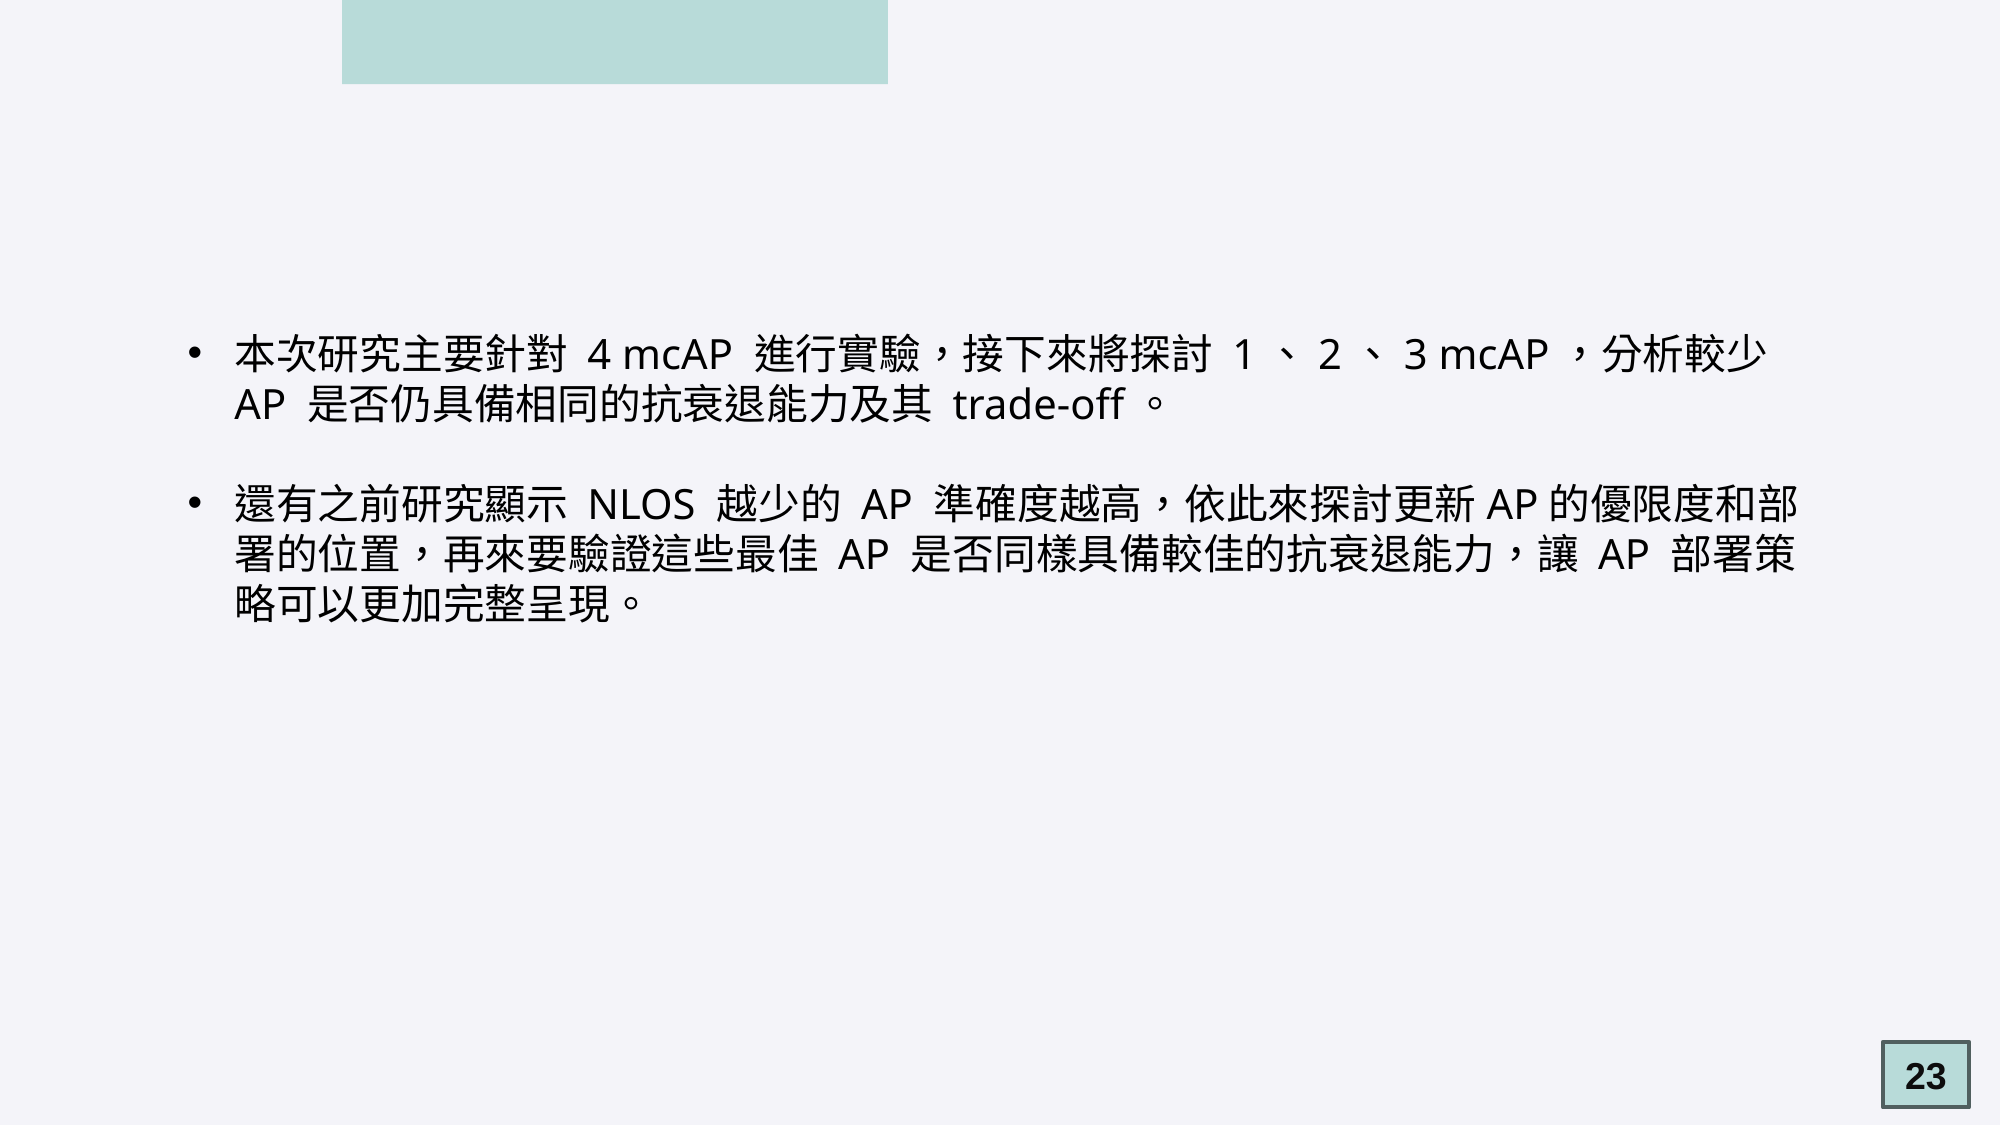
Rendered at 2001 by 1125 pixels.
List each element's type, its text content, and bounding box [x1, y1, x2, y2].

text_box [342, 0, 888, 85]
text_box 23 [1881, 1040, 1971, 1109]
text_box 本次研究主要針對 4 mcAP 進行實驗，接下來將探討 1、2、3 mcAP，分析較少 AP 是否仍具備相同的抗衰退能力及其 trade-off。 還有之前研究顯示 NLOS 越少的 AP 準確度越高，依此來探討更新AP的優限度和部署的位置，再來要驗證這些最佳 AP 是否同樣具備較佳的抗衰退能力，讓 AP 部署策略可以更加完整呈現。 [172, 320, 1828, 635]
